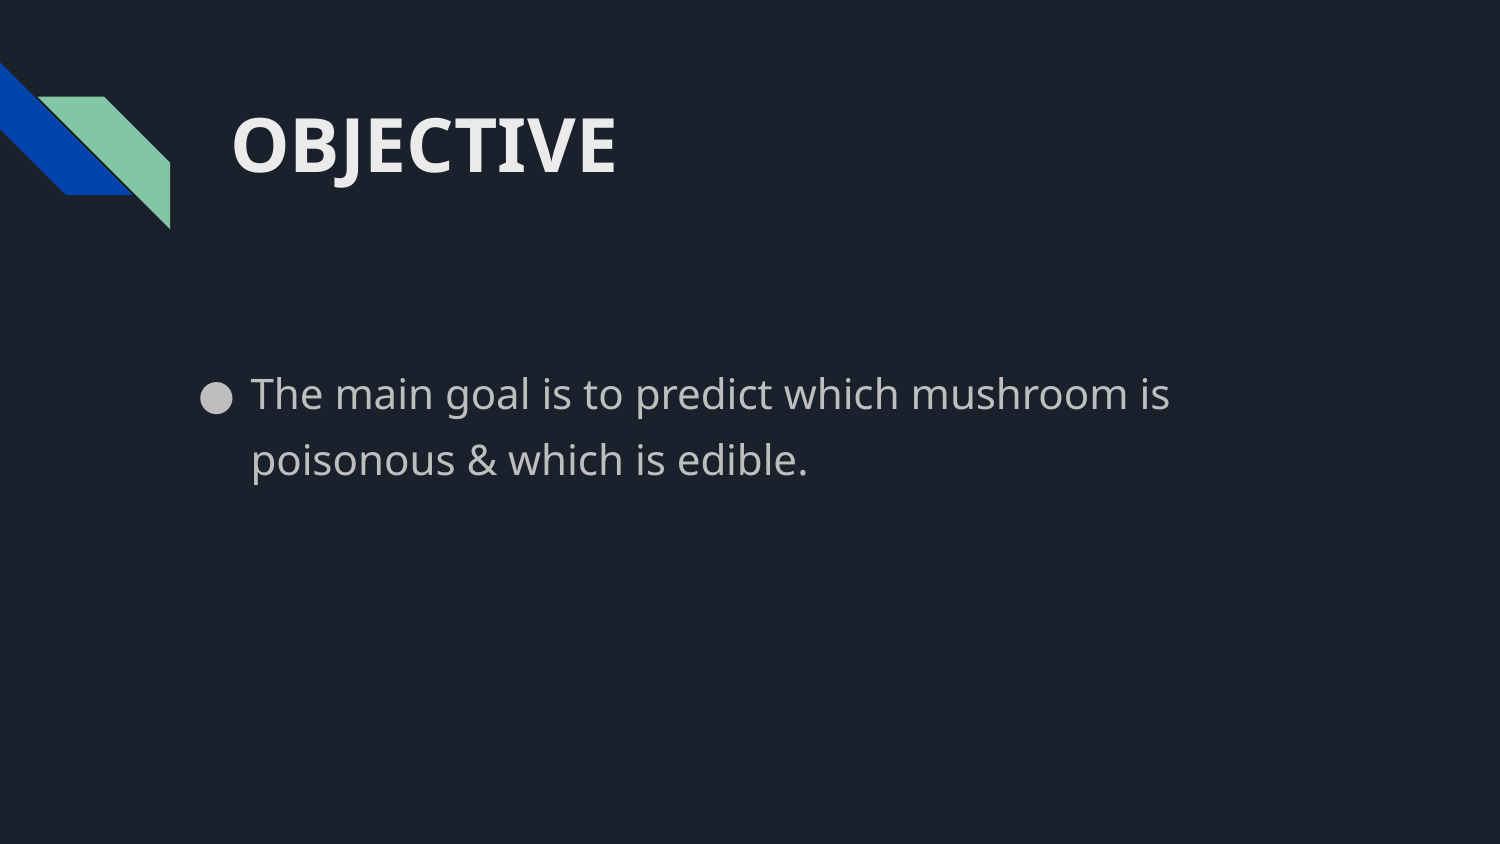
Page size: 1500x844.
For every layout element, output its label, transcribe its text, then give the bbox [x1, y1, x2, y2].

title OBJECTIVE [212, 77, 1368, 227]
list The main goal is to predict which mushroom is poisonous & which is edible. [172, 340, 1328, 503]
